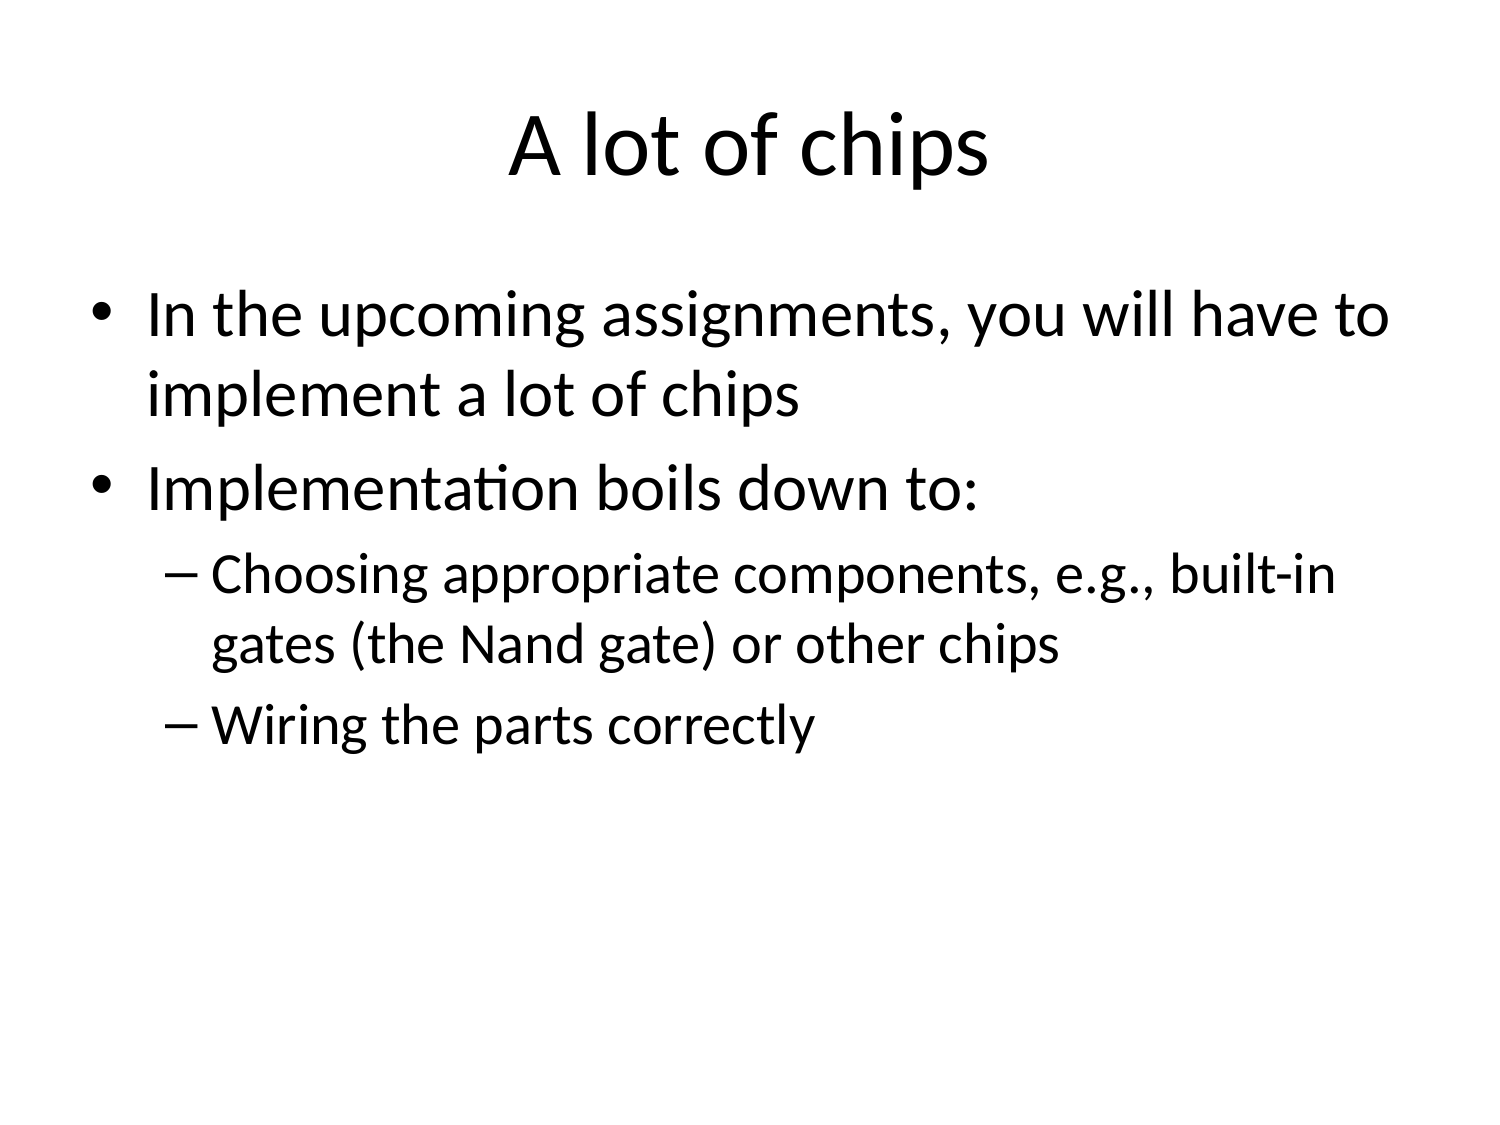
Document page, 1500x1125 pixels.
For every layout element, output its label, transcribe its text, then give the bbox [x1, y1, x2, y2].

list In the upcoming assignments, you will have to implement a lot of chips Implementation boils down to: Choosing appropriate components, e.g., built-in gates (the Nand gate) or other chips Wiring the parts correctly [75, 262, 1425, 1005]
title A lot of chips [75, 45, 1425, 233]
